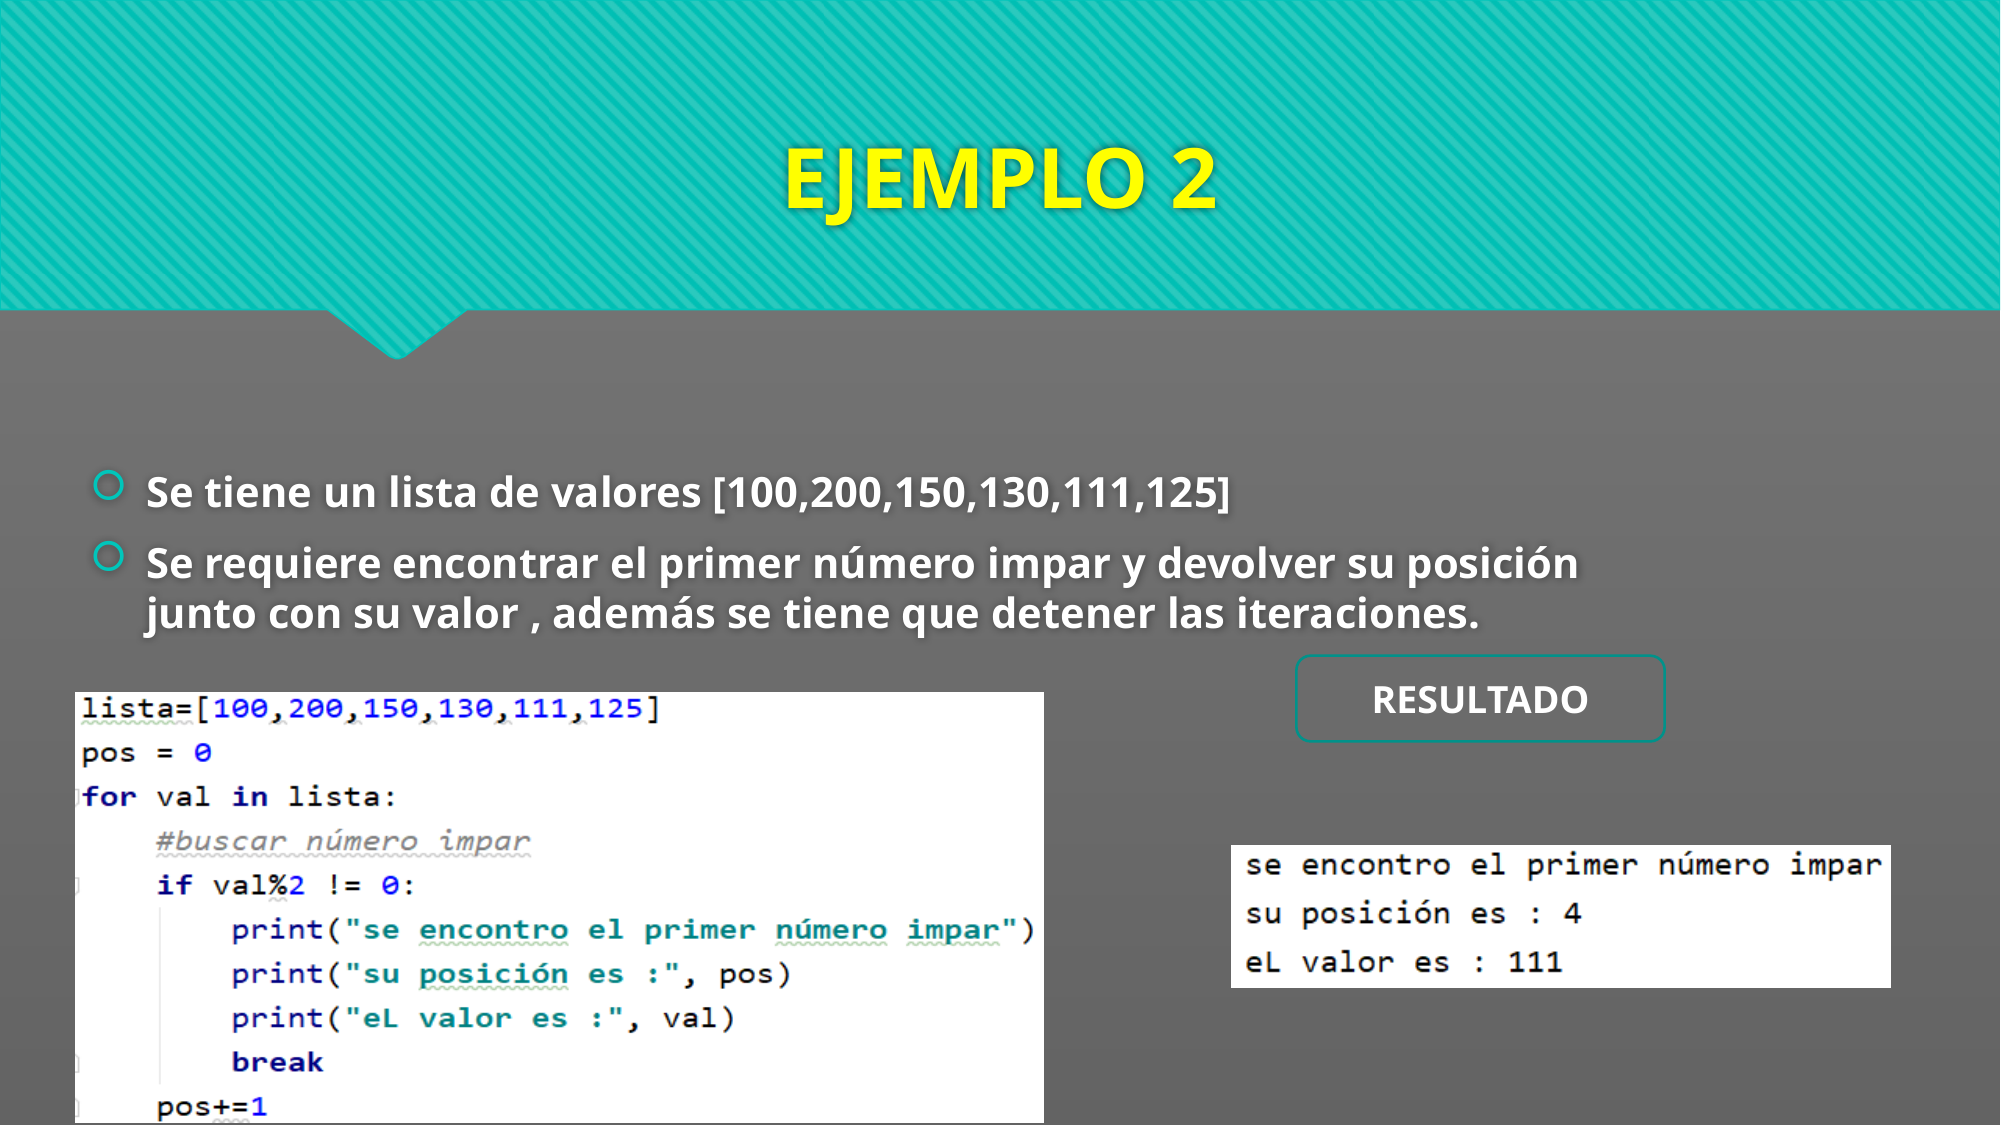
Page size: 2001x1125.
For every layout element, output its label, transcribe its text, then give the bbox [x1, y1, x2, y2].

text_box RESULTADO [1295, 654, 1666, 743]
picture [74, 692, 1044, 1124]
list Se tiene un lista de valores [100,200,150,130,111,125] Se requiere encontrar el primer número impar y devolver su posición junto con su valor , además se tiene que detener las iteraciones. [75, 398, 1638, 988]
picture [1230, 844, 1891, 988]
title EJEMPLO 2 [132, 73, 1868, 233]
